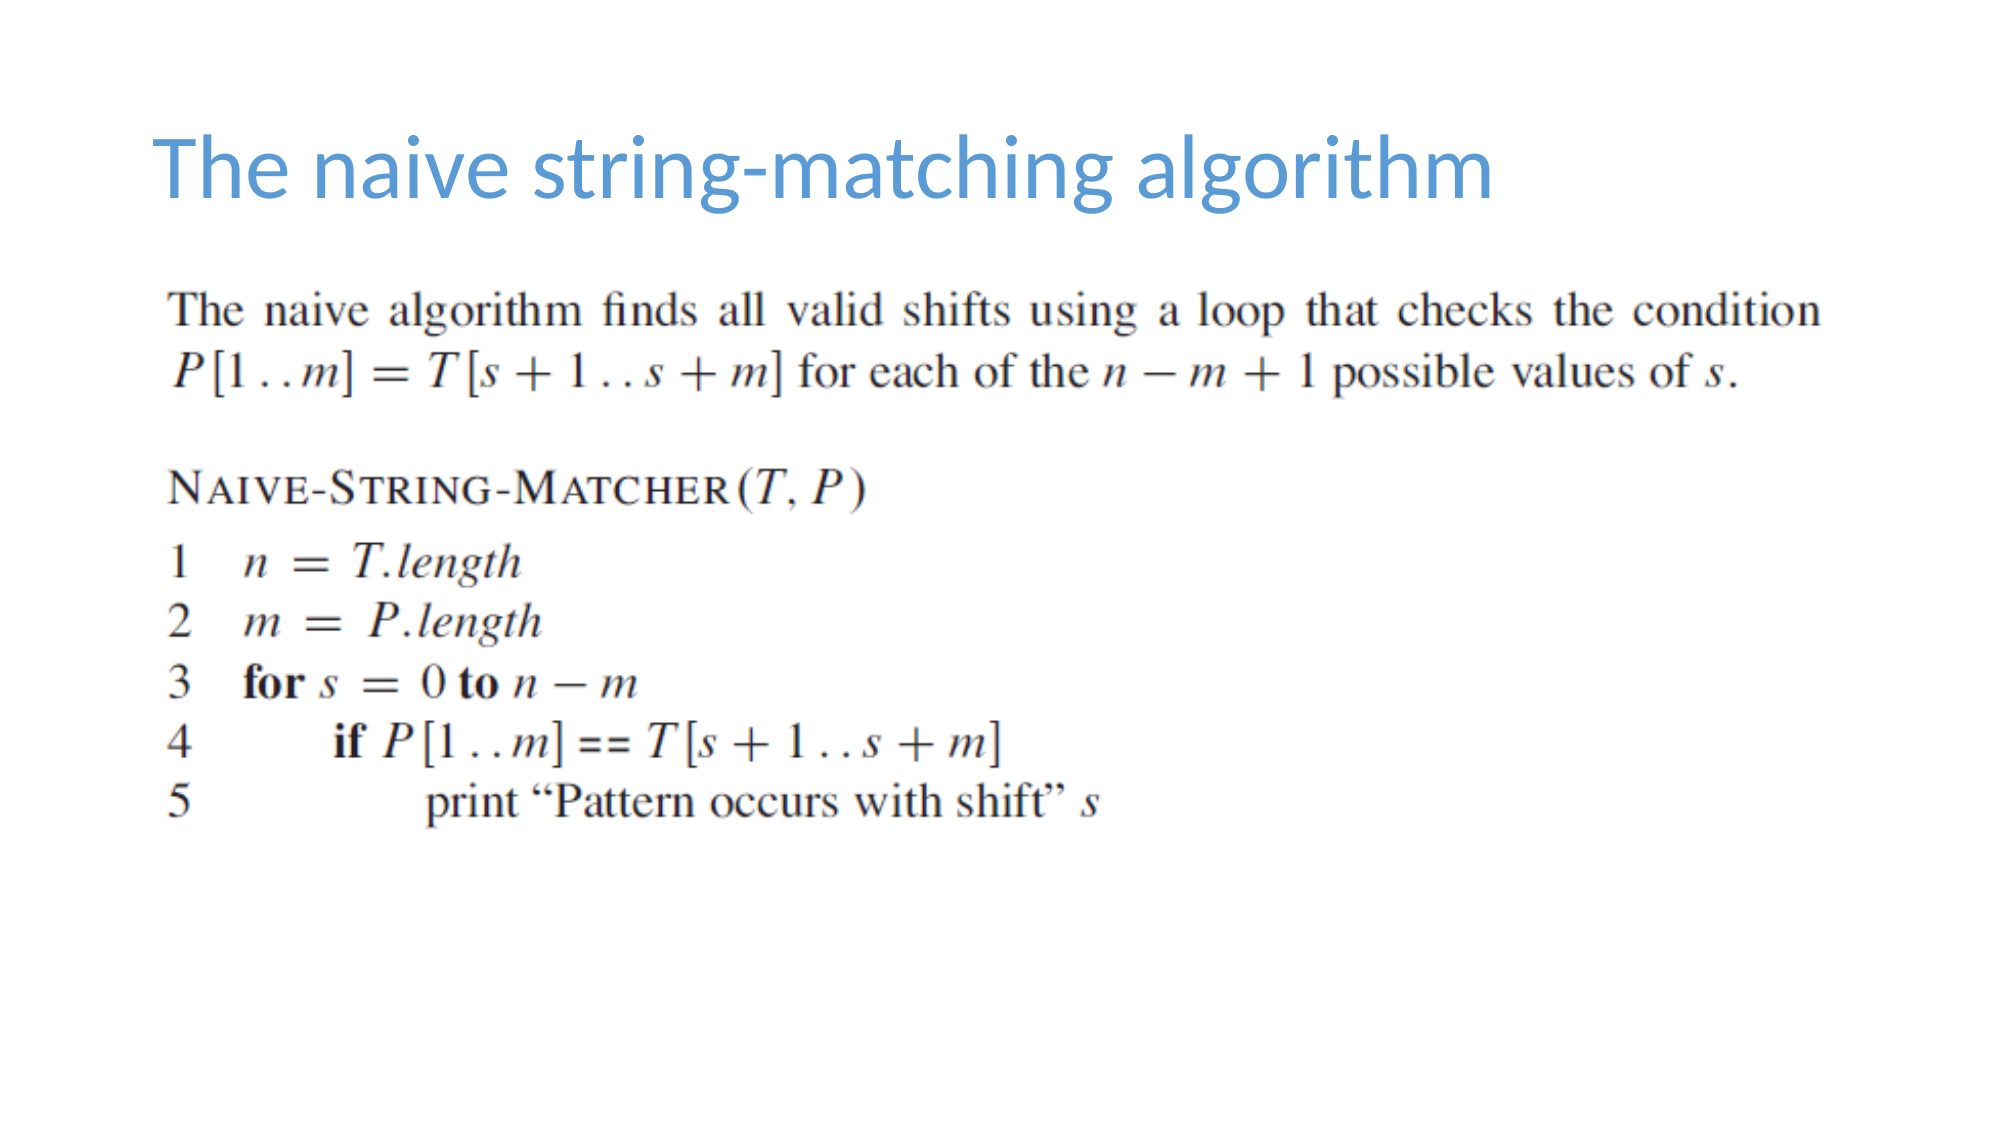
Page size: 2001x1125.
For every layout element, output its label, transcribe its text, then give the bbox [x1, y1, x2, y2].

picture [137, 276, 1840, 845]
title The naive string-matching algorithm [137, 59, 1863, 278]
